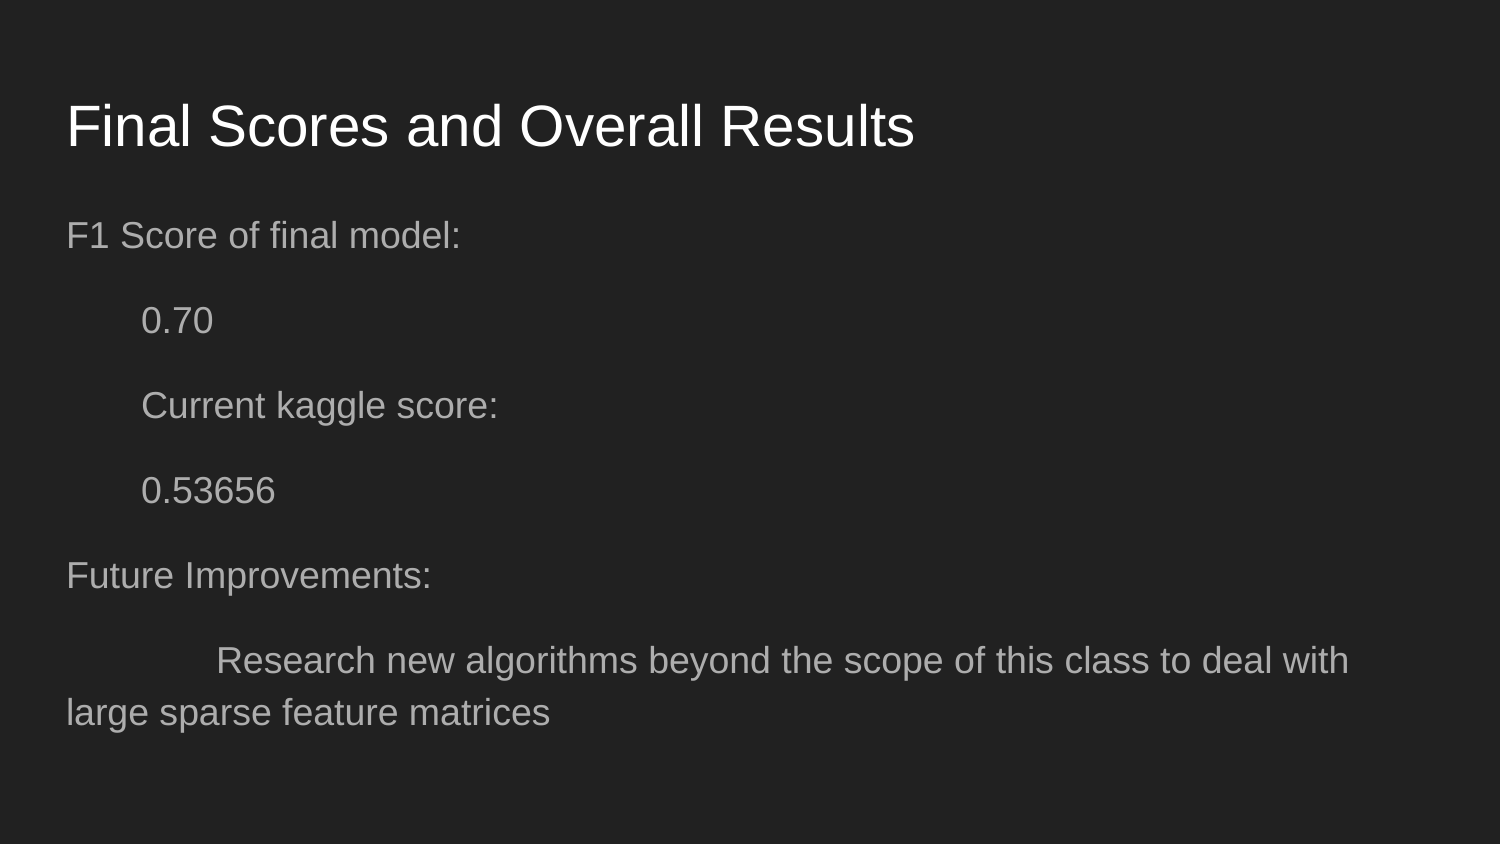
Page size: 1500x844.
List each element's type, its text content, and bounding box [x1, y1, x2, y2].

list F1 Score of final model: 0.70 Current kaggle score: 0.53656 Future Improvements: Research new algorithms beyond the scope of this class to deal with large sparse feature matrices [51, 189, 1449, 750]
title Final Scores and Overall Results [51, 72, 1449, 167]
